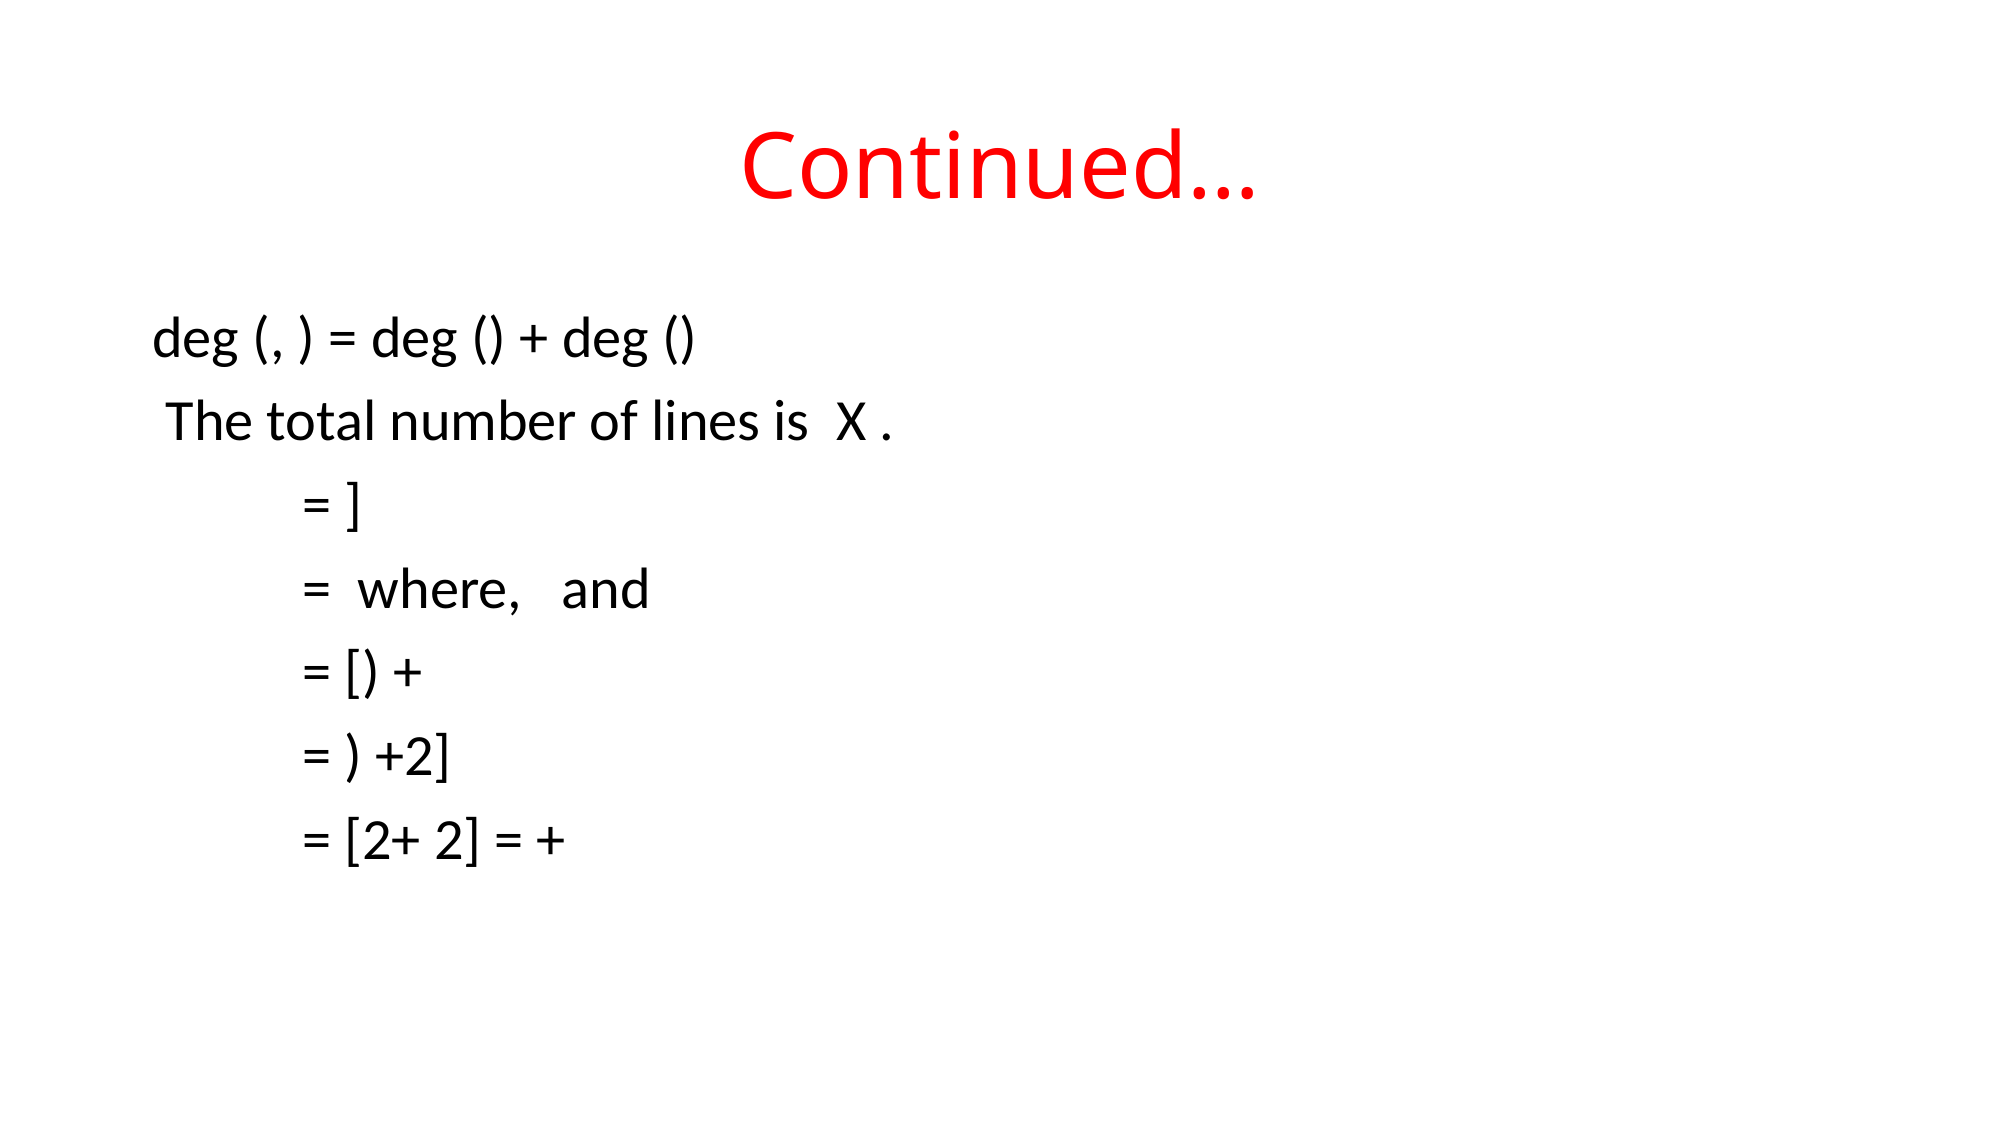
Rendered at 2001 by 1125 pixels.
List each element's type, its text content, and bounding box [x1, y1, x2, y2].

title Continued… [137, 59, 1863, 278]
